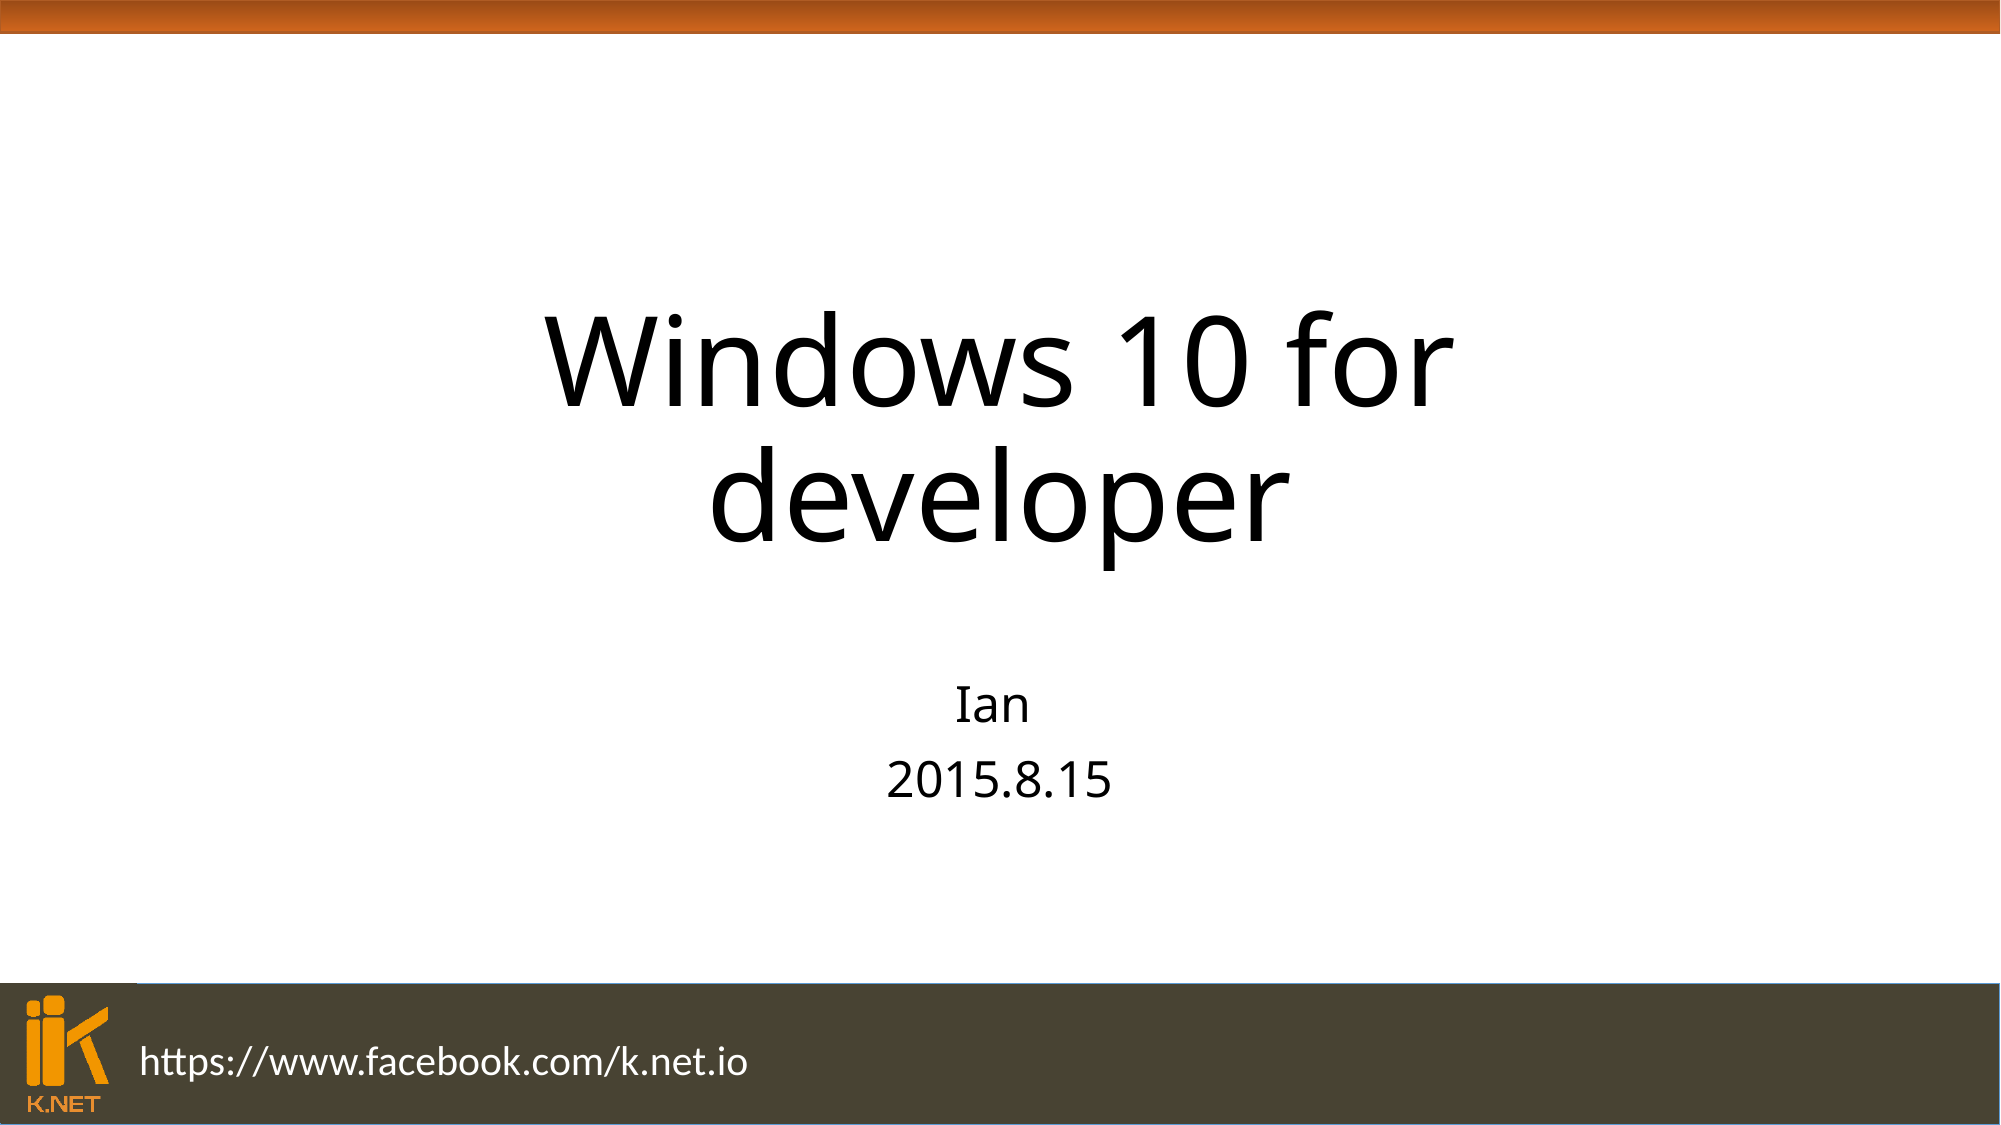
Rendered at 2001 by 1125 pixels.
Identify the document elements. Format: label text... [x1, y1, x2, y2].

picture [0, 983, 137, 1123]
title Windows 10 for developer [249, 184, 1750, 576]
subtitle Ian 2015.8.15 [249, 590, 1750, 973]
